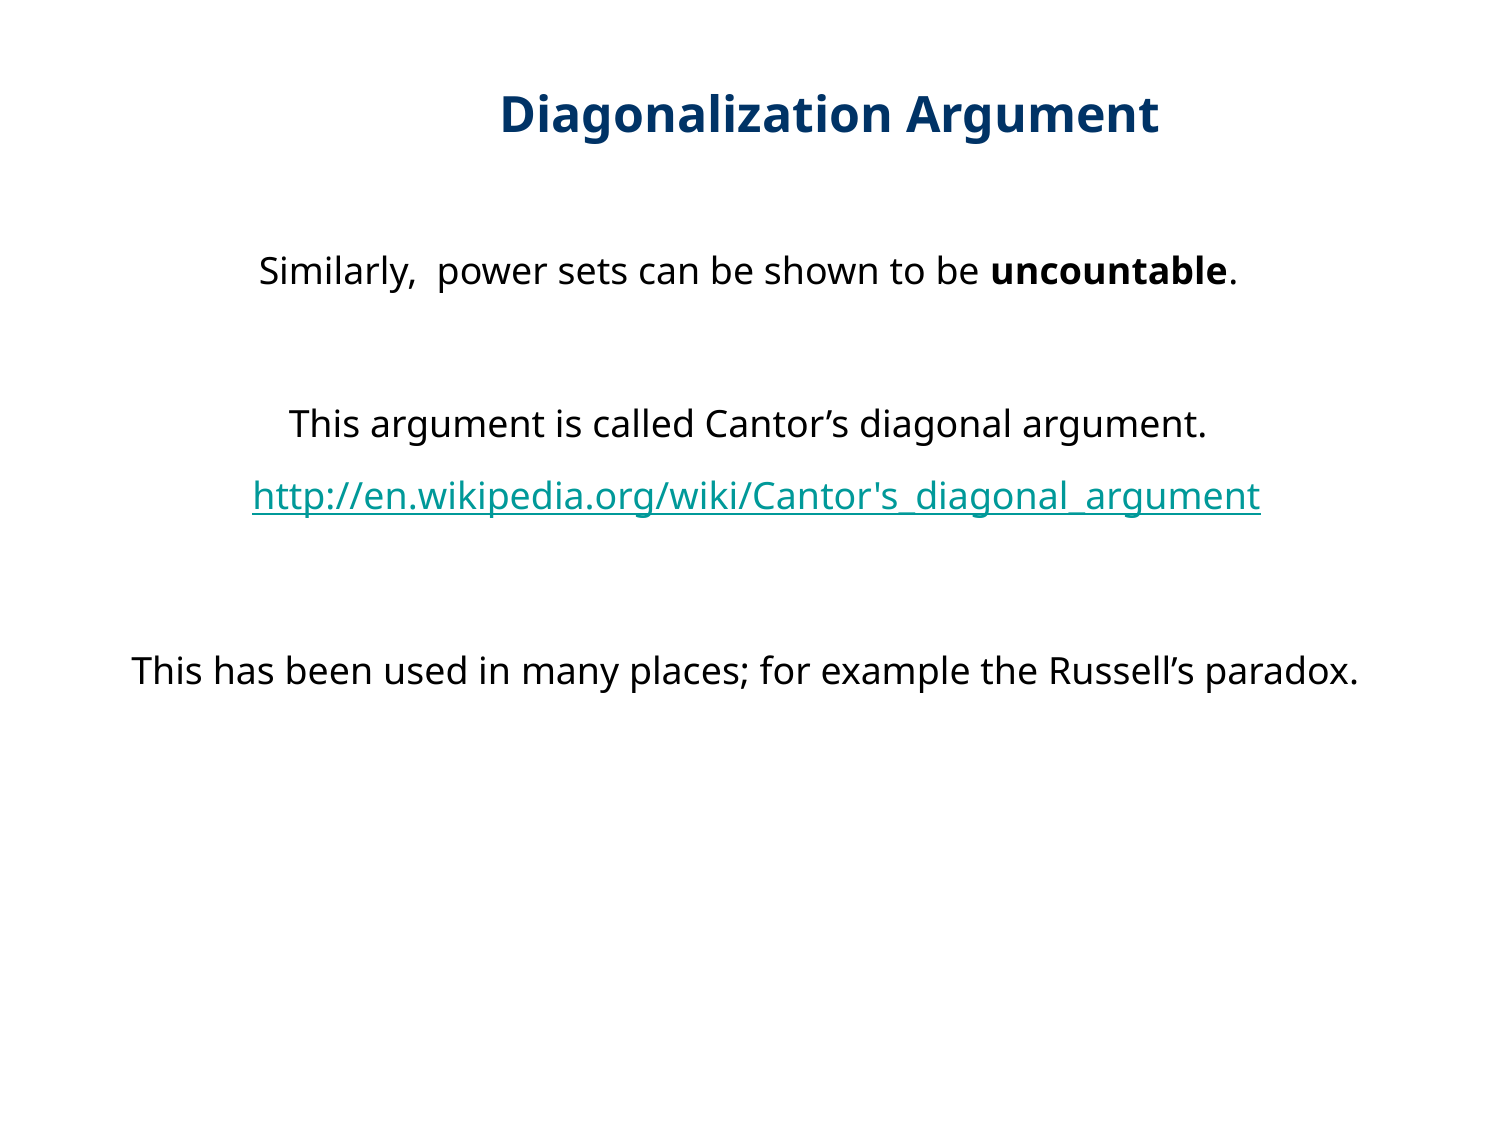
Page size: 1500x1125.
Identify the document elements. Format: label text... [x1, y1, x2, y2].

text_box http://en.wikipedia.org/wiki/Cantor's_diagonal_argument [237, 464, 1277, 531]
text_box This has been used in many places; for example the Russell’s paradox. [116, 639, 1375, 700]
text_box Diagonalization Argument [484, 74, 1176, 150]
text_box This argument is called Cantor’s diagonal argument. [274, 392, 1223, 452]
text_box Similarly, power sets can be shown to be uncountable. [244, 239, 1253, 300]
